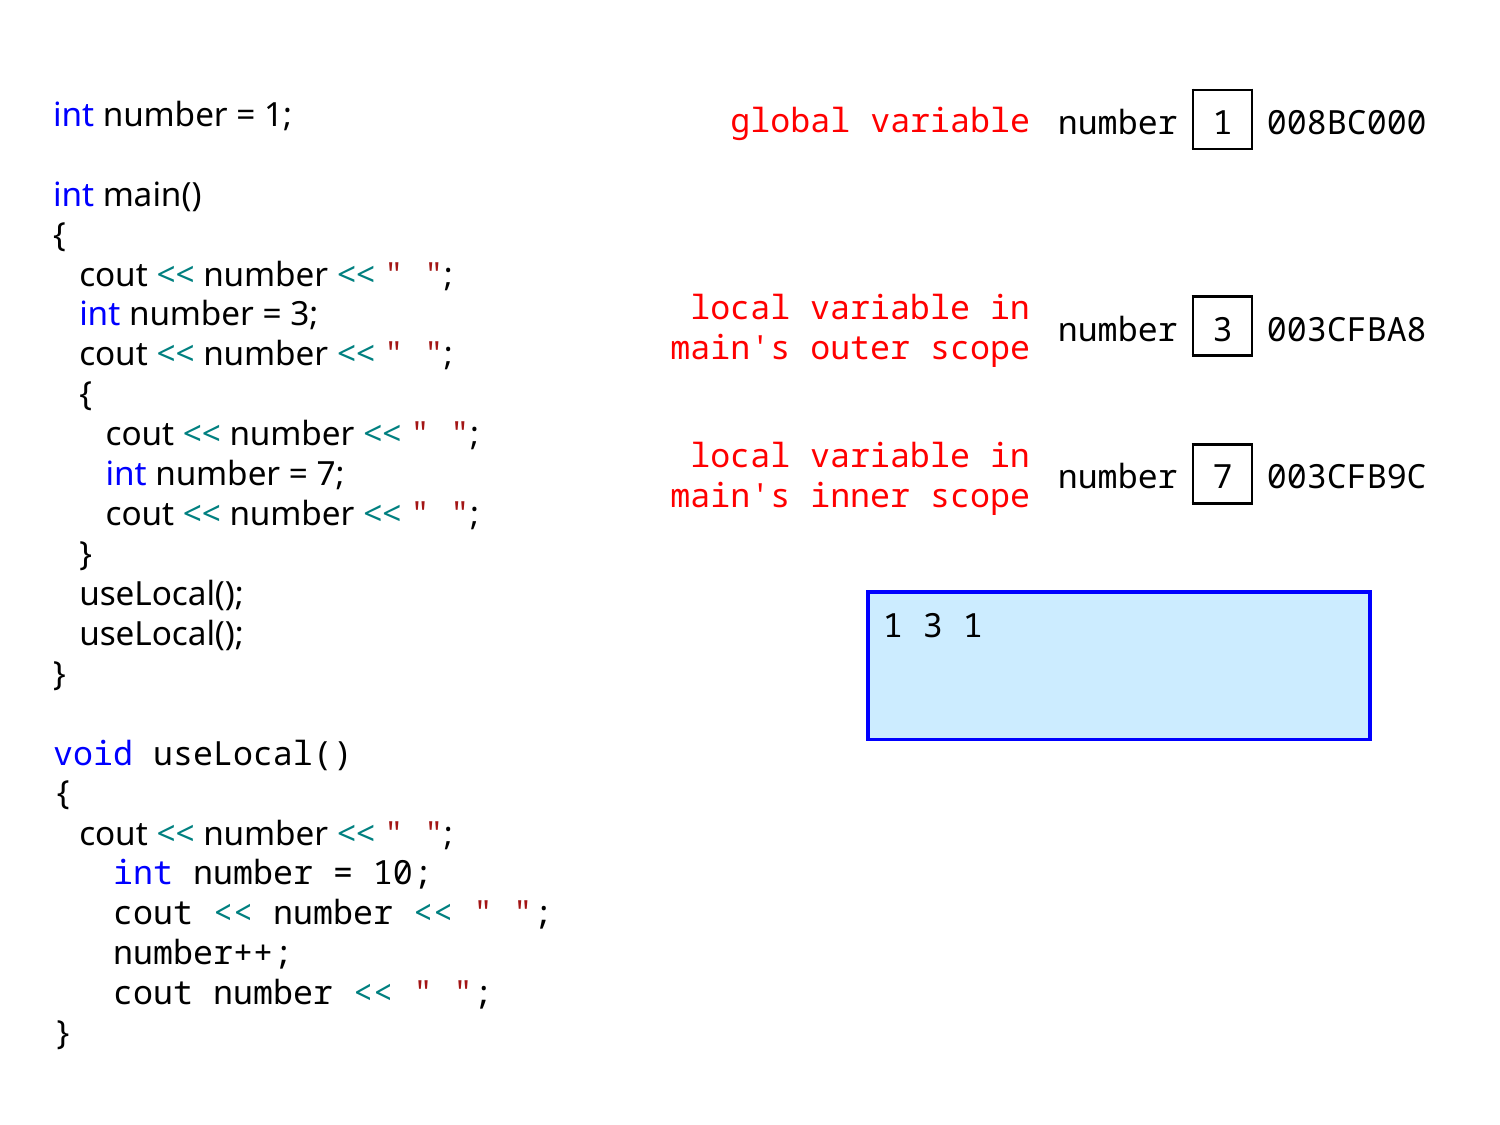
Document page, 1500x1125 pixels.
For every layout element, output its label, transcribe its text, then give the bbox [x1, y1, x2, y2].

text_box 1 3 1 [868, 591, 1370, 740]
table_header number [1016, 90, 1192, 149]
table_header 008BC000 [1253, 90, 1459, 149]
text_box global variable [690, 90, 1016, 149]
table_header number [1046, 297, 1192, 356]
table_header 003CFBA8 [1253, 297, 1459, 356]
table_header 3 [1194, 298, 1251, 354]
table_header 003CFB9C [1253, 444, 1459, 503]
table_header 1 [1194, 91, 1251, 148]
table_header number [1016, 444, 1192, 503]
table_header 7 [1194, 446, 1251, 502]
text_box local variable in main's outer scope [631, 267, 1046, 386]
text_box local variable in main's inner scope [631, 414, 1046, 533]
list int number = 1; int main() { cout << number << " "; int number = 3; cout << number << " "; { cout << number << " "; int number = 7; cout << number << " "; } useLocal(); useLocal(); } void useLocal() { cout << number << " "; int number = 10; cout << number << " "; number++; cout number << " "; } [41, 89, 633, 1065]
